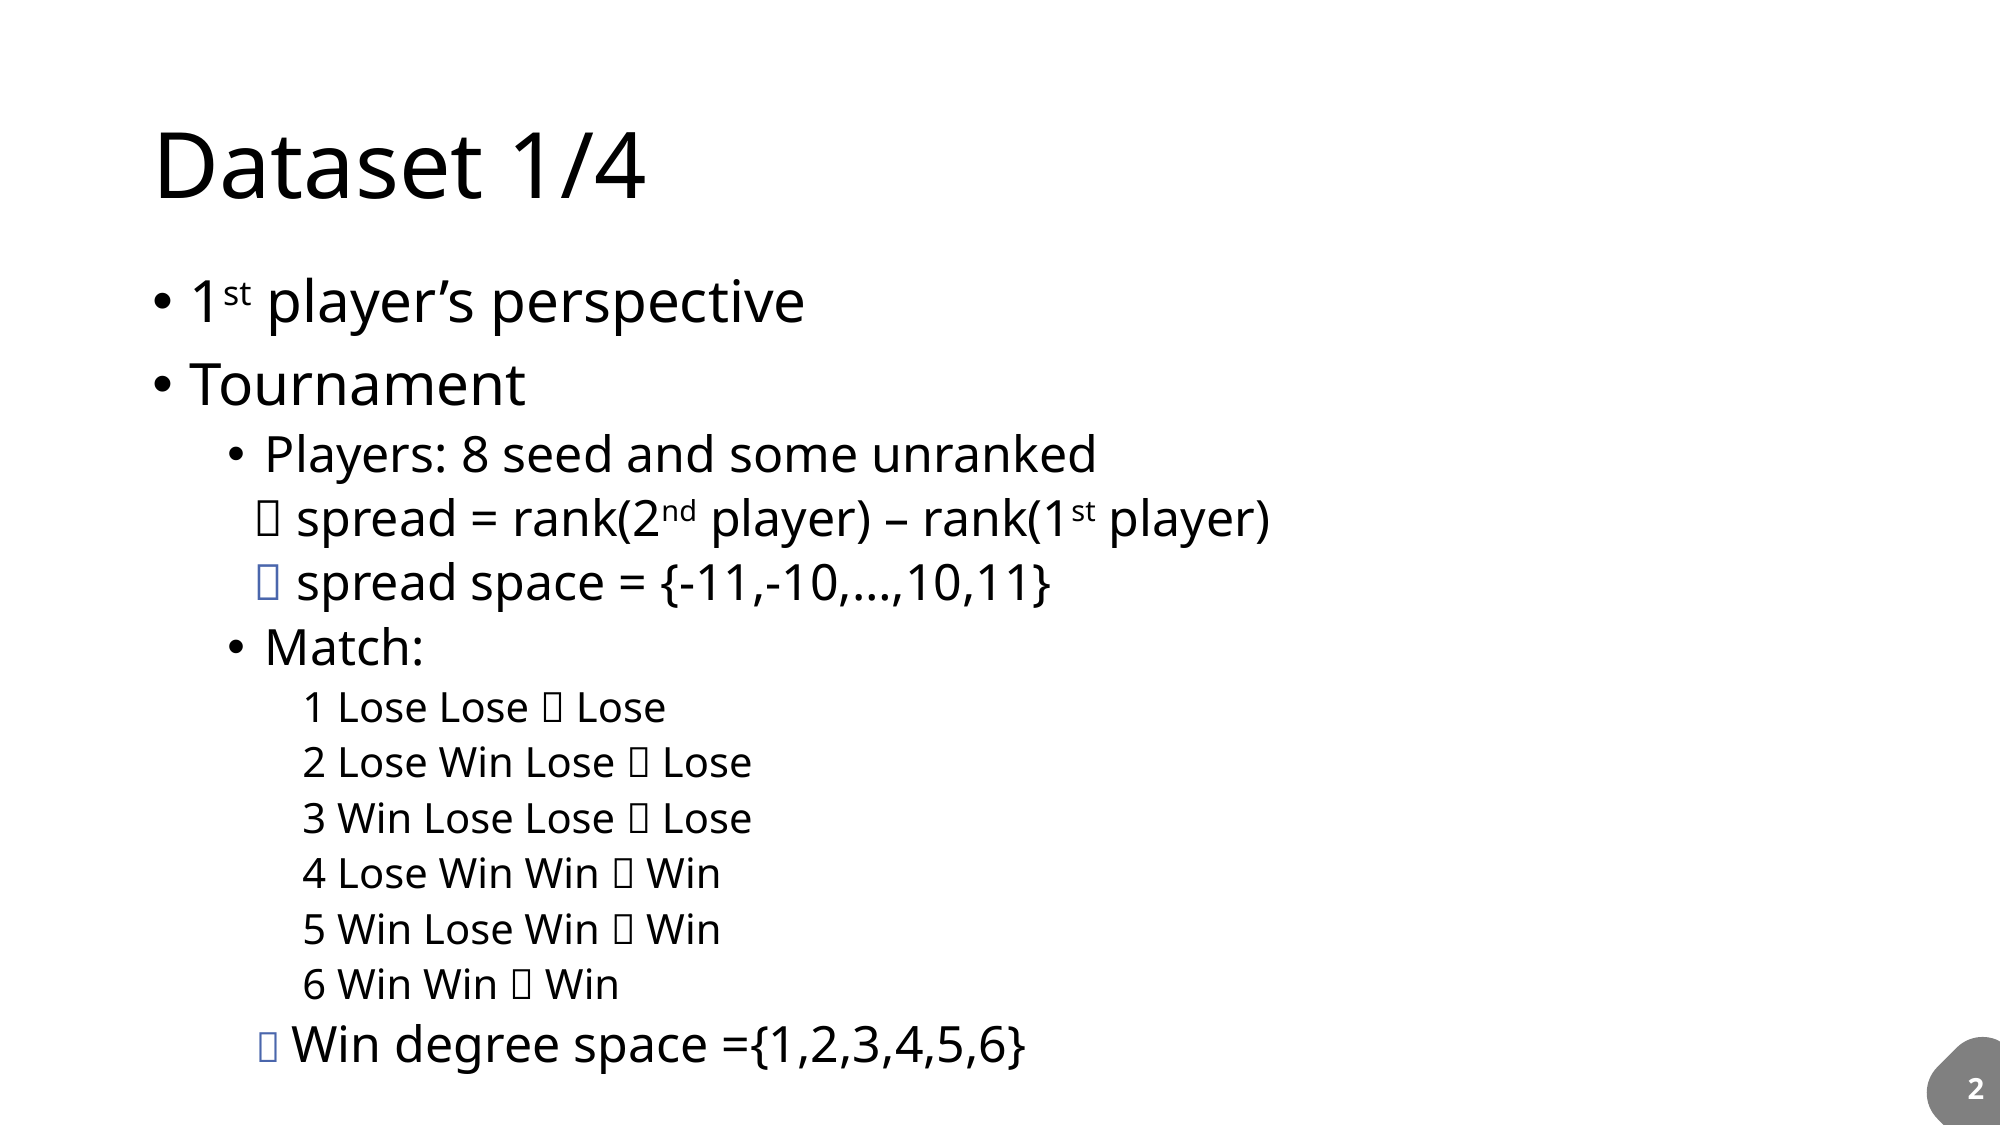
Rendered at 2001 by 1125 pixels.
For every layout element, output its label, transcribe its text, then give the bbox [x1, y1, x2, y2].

text_box 2 [1952, 1063, 2000, 1113]
list 1st player’s perspective Tournament Players: 8 seed and some unranked  spread = rank(2nd player) – rank(1st player)  spread space = {-11,-10,…,10,11} Match: 1 Lose Lose  Lose 2 Lose Win Lose  Lose 3 Win Lose Lose  Lose 4 Lose Win Win  Win 5 Win Lose Win  Win 6 Win Win  Win  Win degree space ={1,2,3,4,5,6} [137, 264, 1863, 1090]
text_box [1925, 1035, 2000, 1125]
title Dataset 1/4 [137, 59, 1863, 264]
